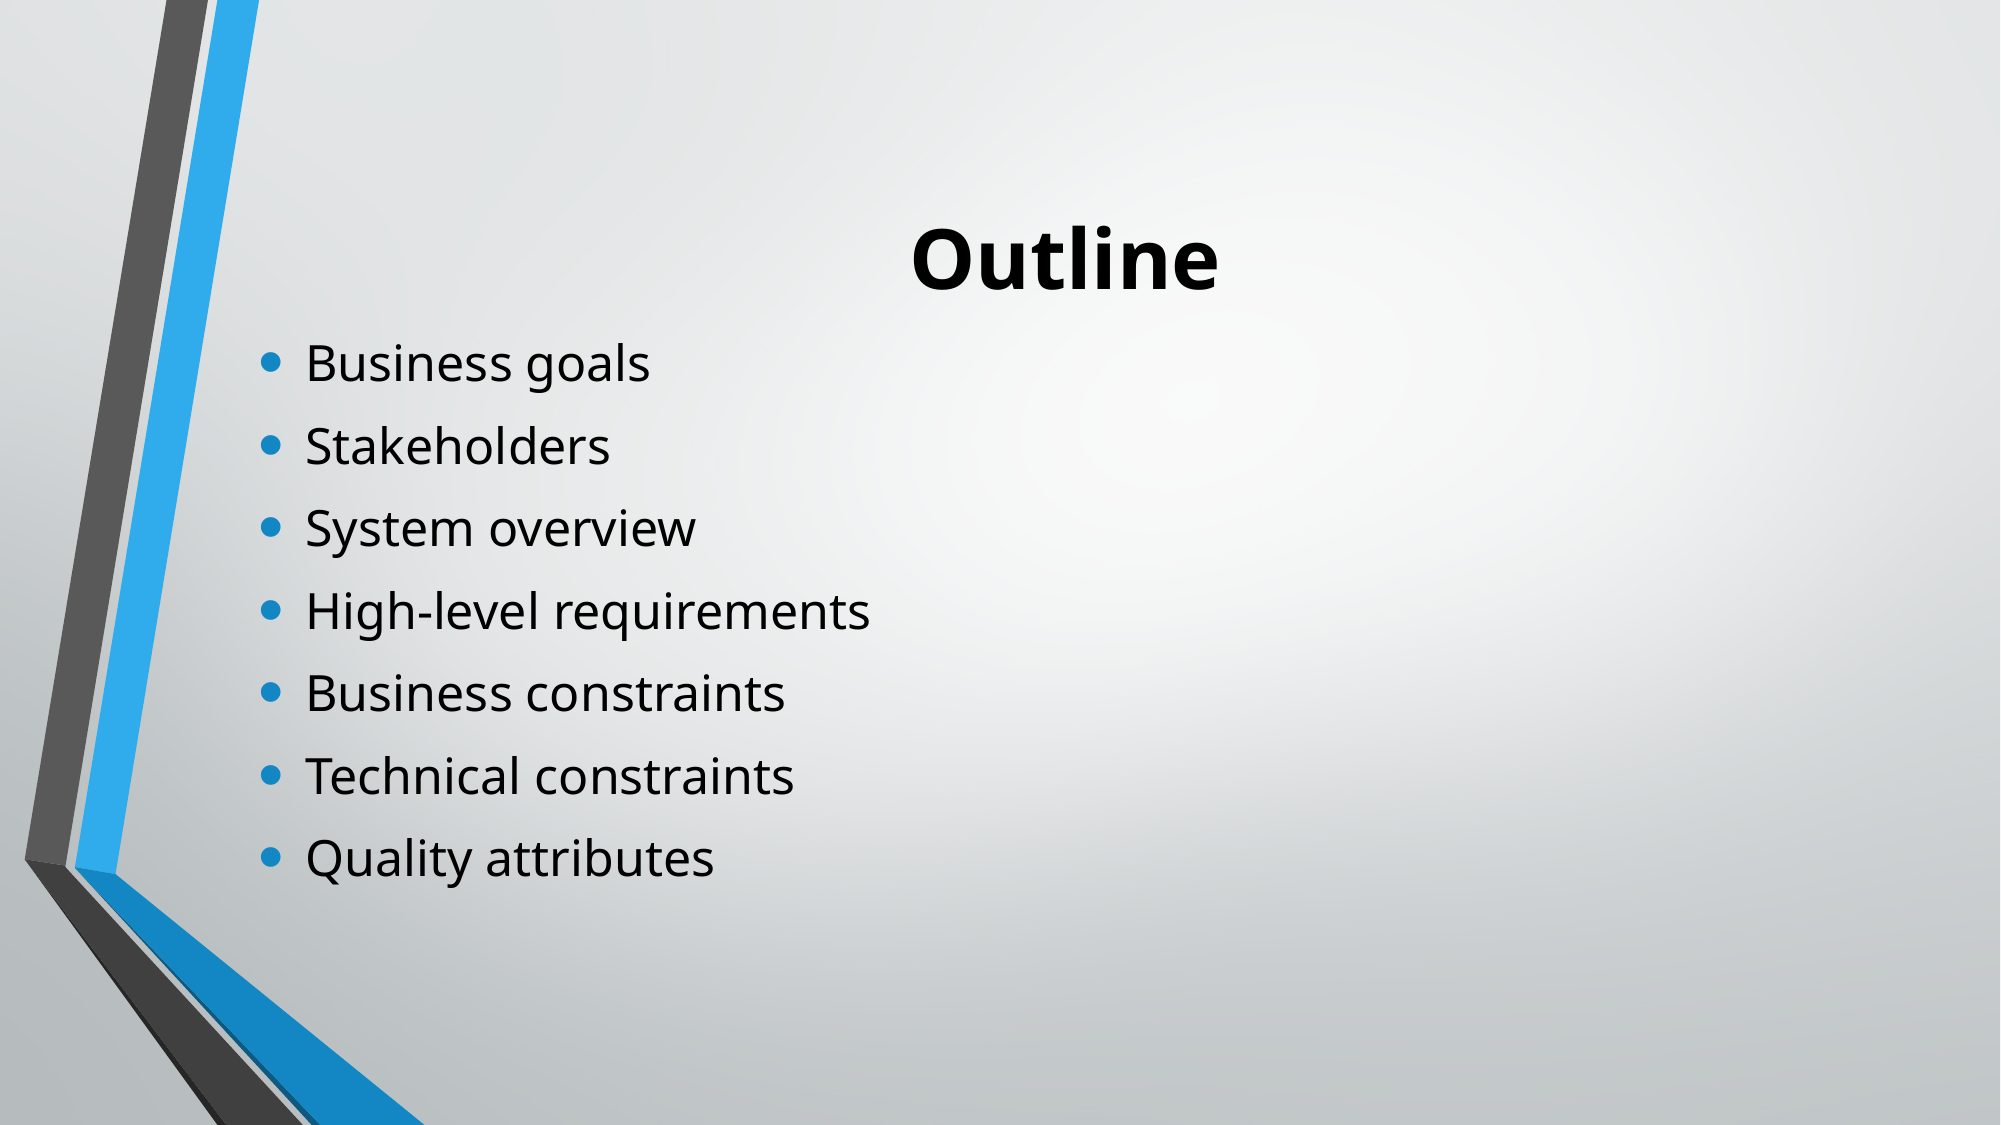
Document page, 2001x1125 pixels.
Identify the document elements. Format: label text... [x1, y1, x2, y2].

list Business goals Stakeholders System overview High-level requirements Business constraints Technical constraints Quality attributes [243, 324, 1887, 950]
title Outline [243, 112, 1887, 324]
